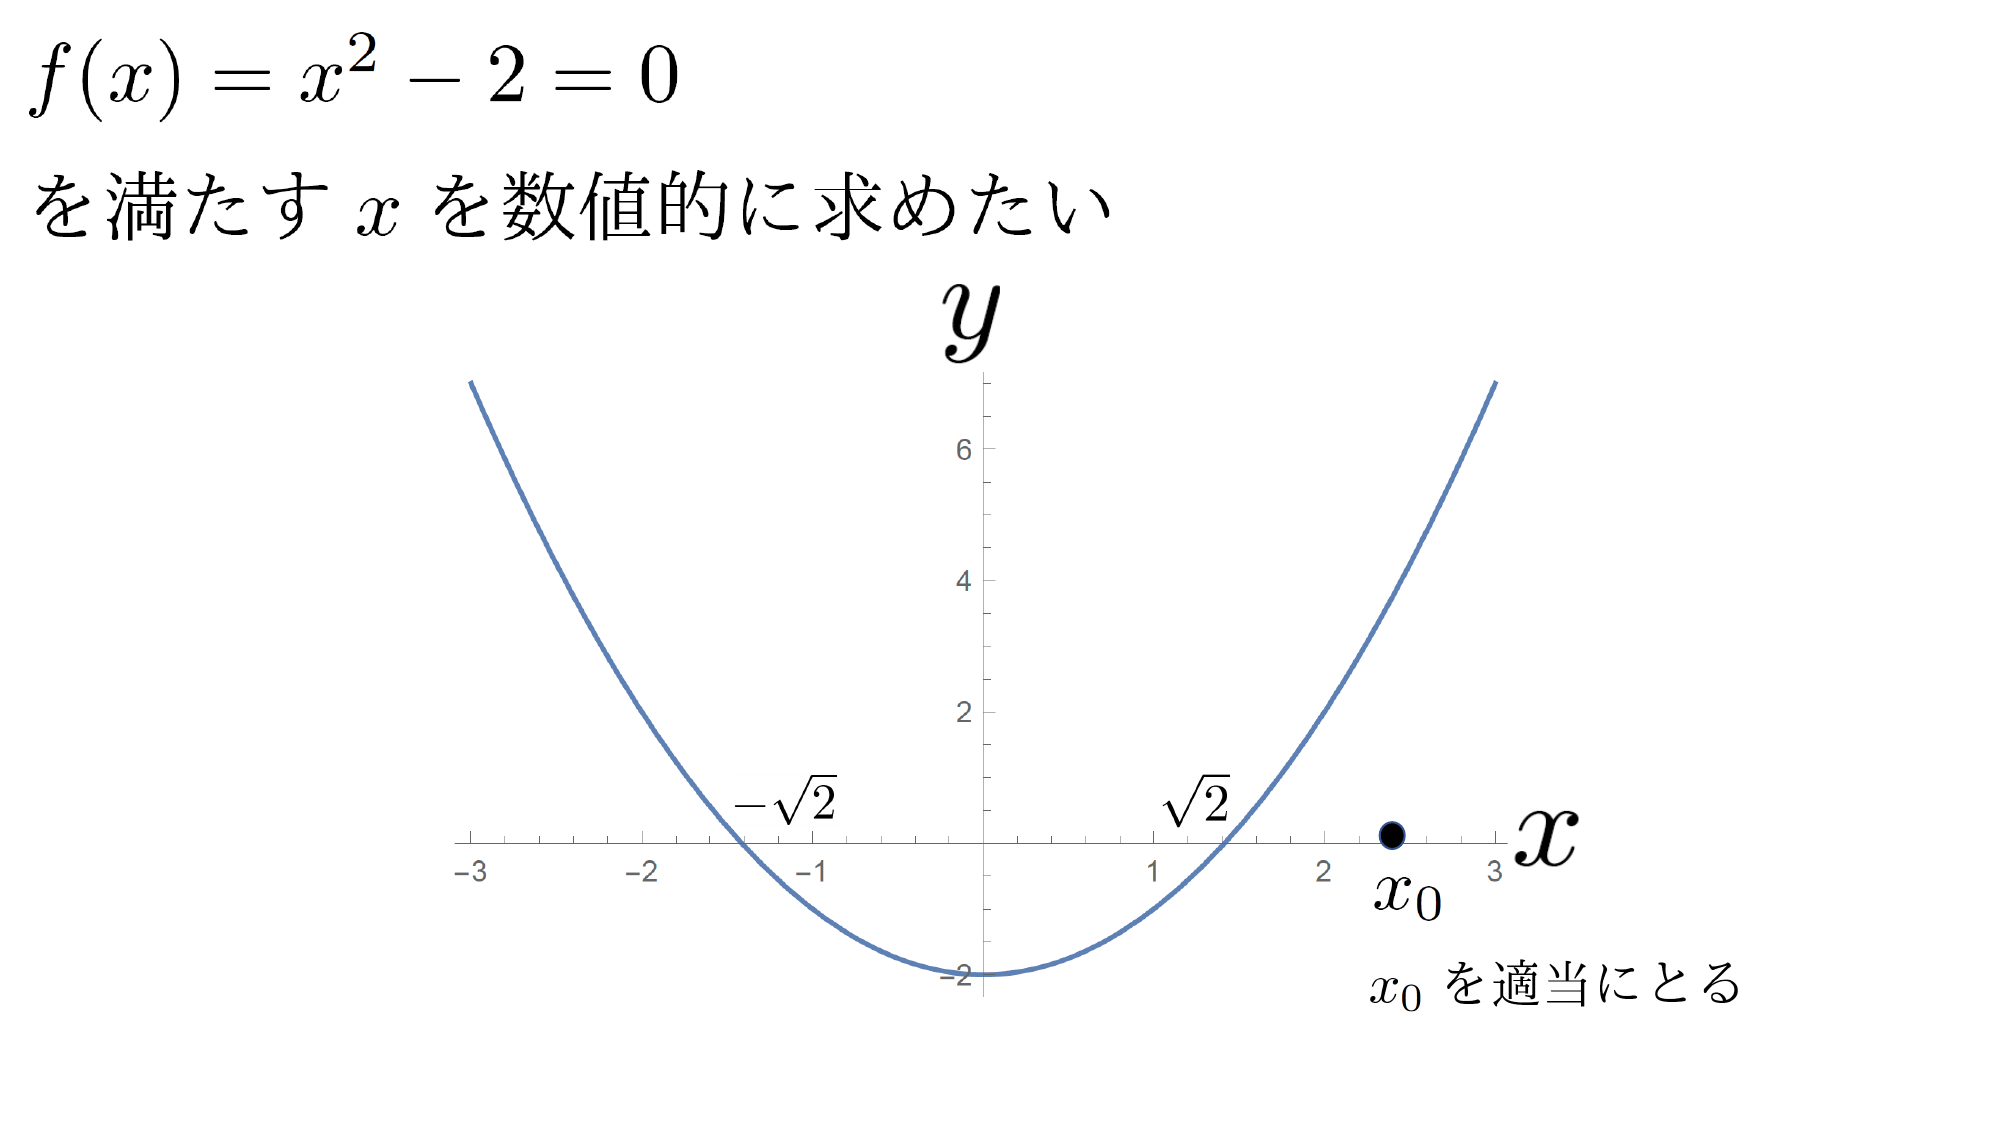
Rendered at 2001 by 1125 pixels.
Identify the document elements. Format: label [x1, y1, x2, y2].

picture [454, 270, 1750, 1012]
picture [22, 17, 1118, 264]
picture [1509, 799, 1582, 873]
